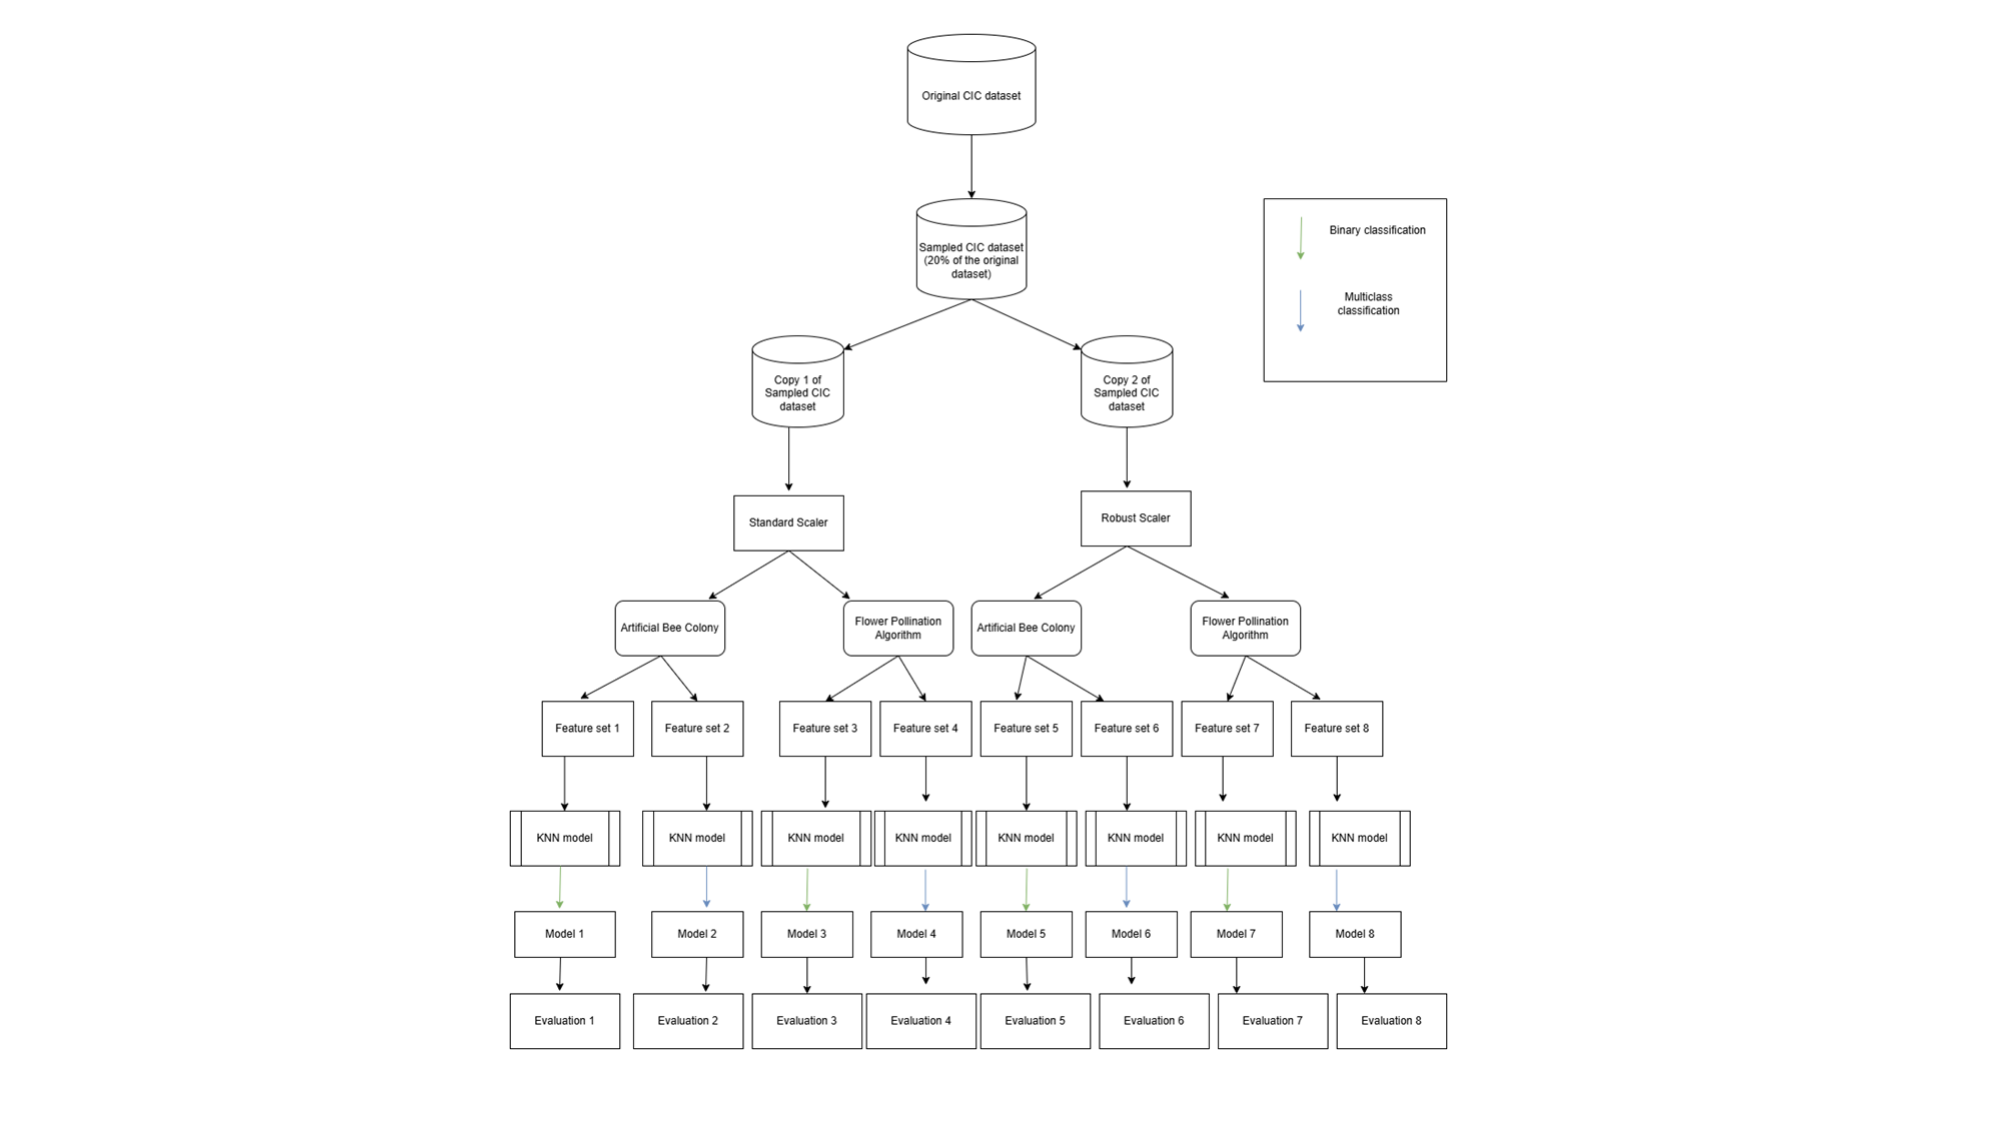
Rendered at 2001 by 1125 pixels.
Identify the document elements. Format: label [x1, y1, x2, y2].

picture [508, 32, 1449, 1051]
